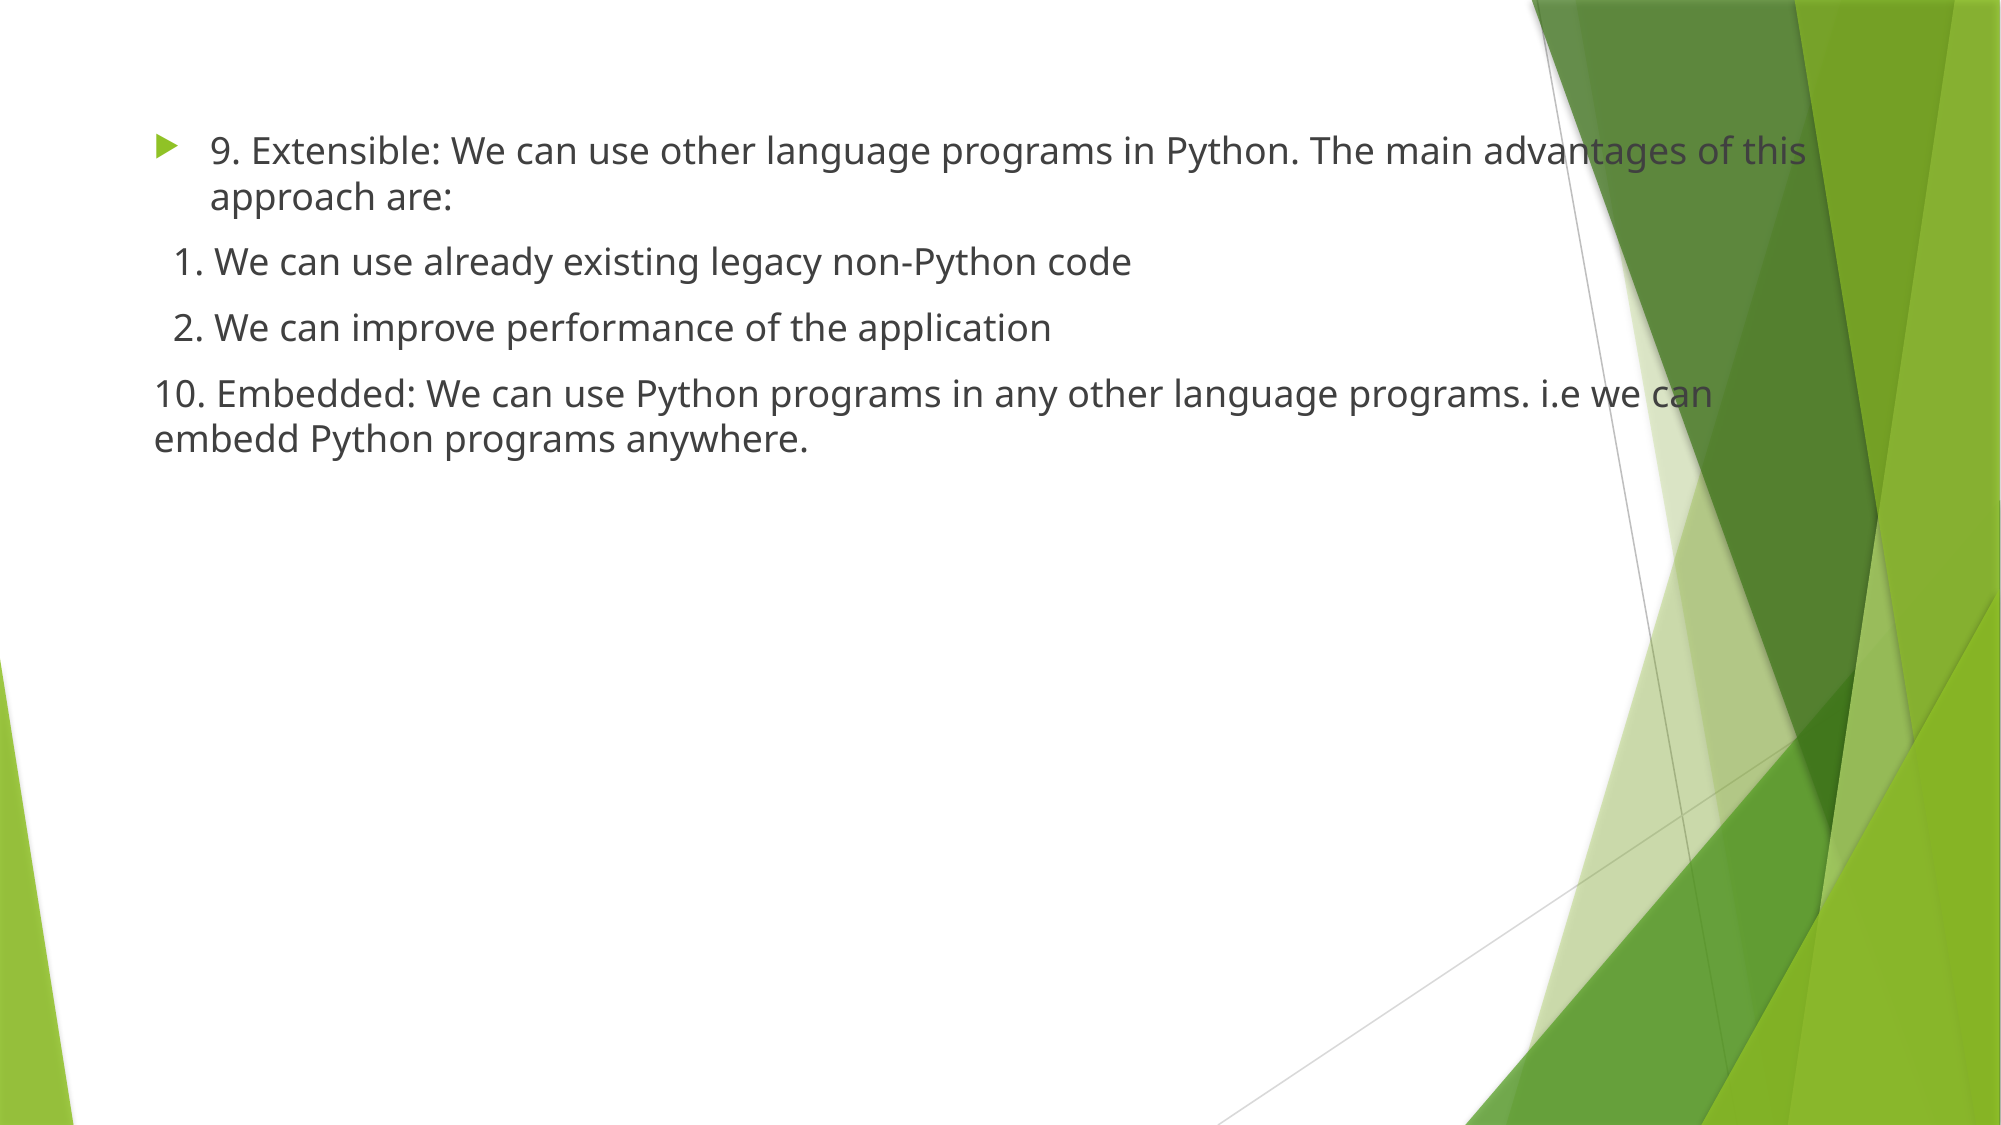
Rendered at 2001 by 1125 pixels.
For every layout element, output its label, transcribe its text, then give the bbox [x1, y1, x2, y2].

list 9. Extensible: We can use other language programs in Python. The main advantages of this approach are: 1. We can use already existing legacy non-Python code 2. We can improve performance of the application 10. Embedded: We can use Python programs in any other language programs. i.e we can embedd Python programs anywhere. [138, 120, 1863, 1014]
